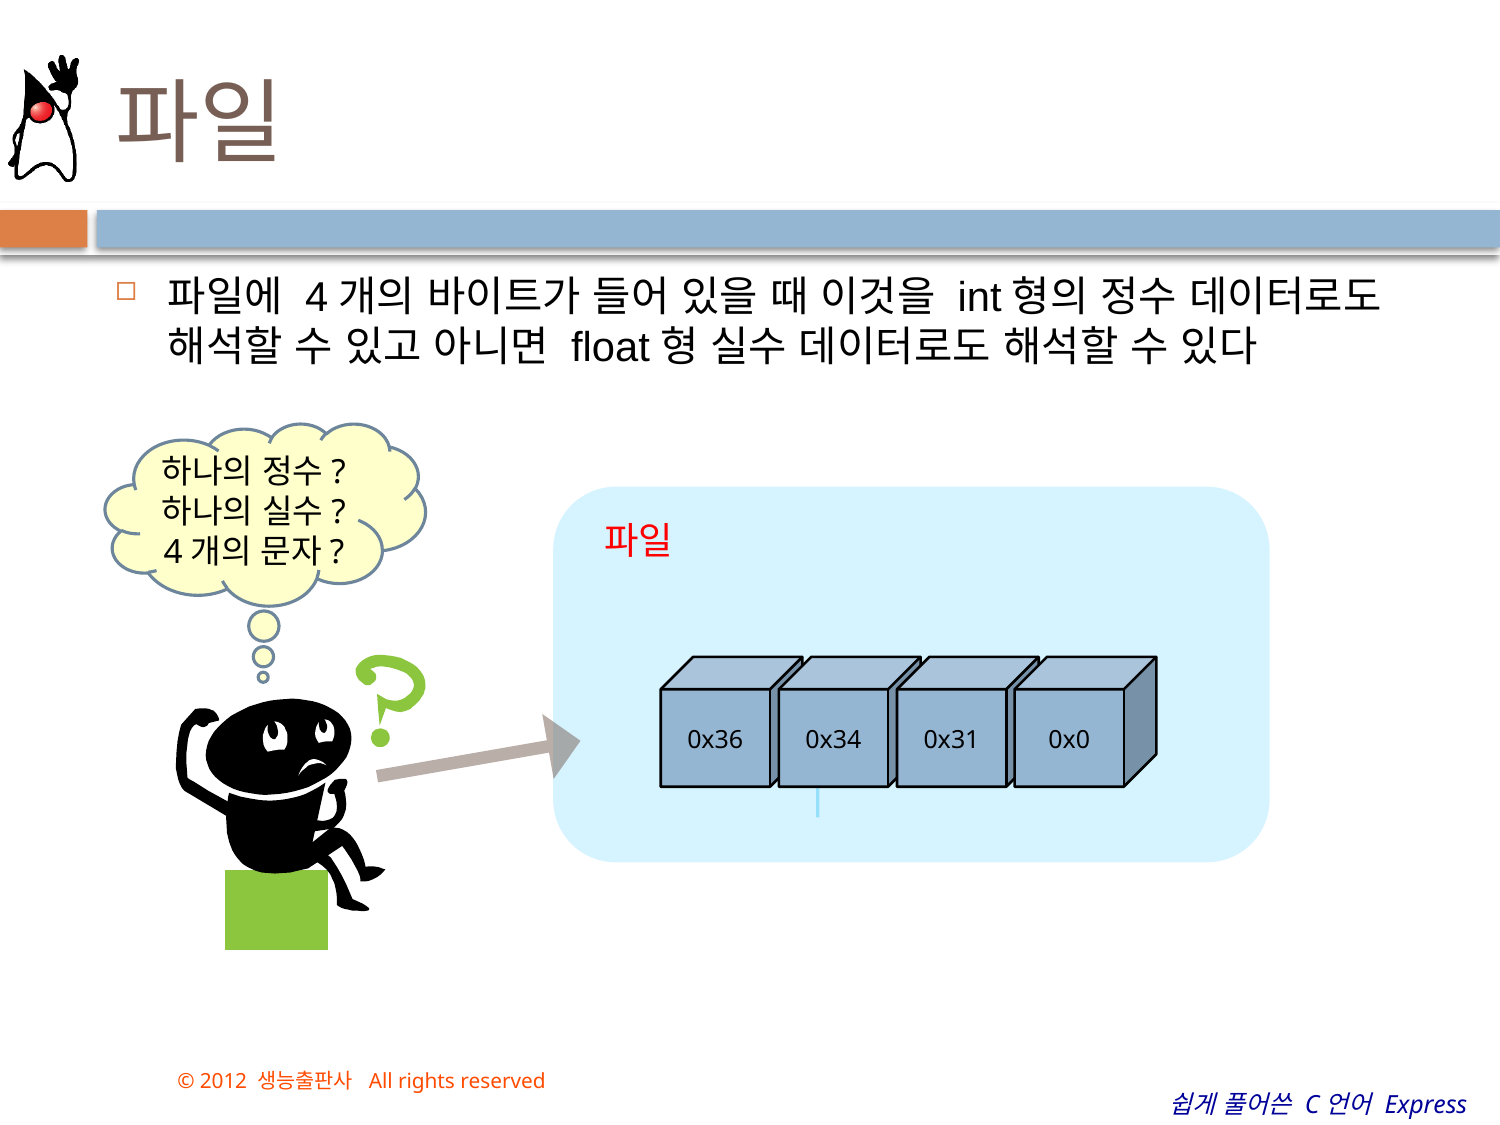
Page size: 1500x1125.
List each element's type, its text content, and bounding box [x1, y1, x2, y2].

text_box 하나의 정수? 하나의 실수? 4개의 문자? [103, 422, 428, 608]
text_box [552, 486, 1270, 863]
text_box [430, 713, 547, 774]
list 파일에 4개의 바이트가 들어 있을 때 이것을 int형의 정수 데이터로도 해석할 수 있고 아니면 float형 실수 데이터로도 해석할 수 있다 [100, 262, 1438, 1000]
title 파일 [100, 37, 1438, 200]
picture [175, 654, 426, 950]
text_box 하나의 정수? 하나의 실수? 4개의 문자? [247, 609, 281, 643]
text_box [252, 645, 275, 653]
picture [8, 55, 79, 182]
